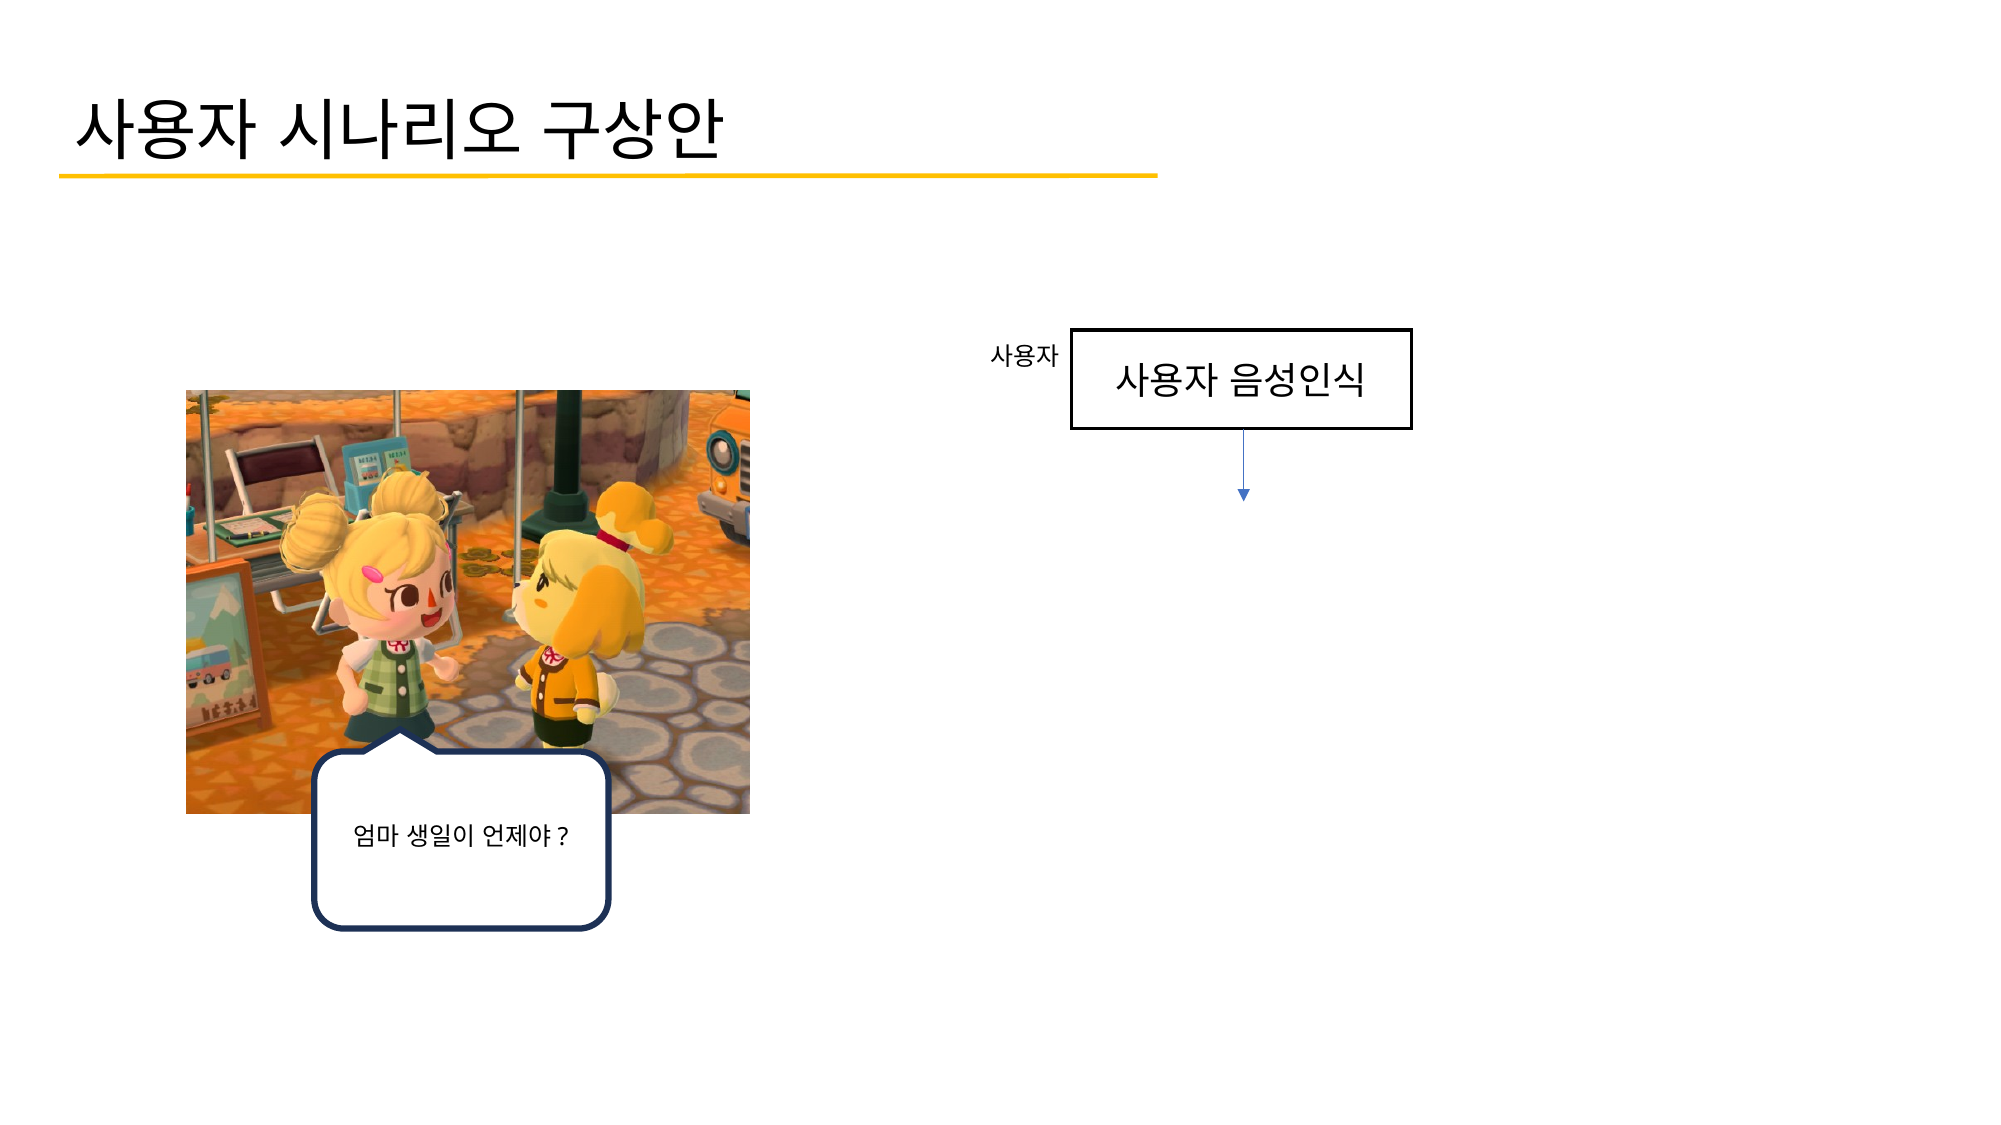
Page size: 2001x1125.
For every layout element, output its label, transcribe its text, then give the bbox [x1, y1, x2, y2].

text_box 사용자 [975, 333, 1075, 378]
picture [186, 390, 750, 814]
text_box [313, 814, 610, 930]
text_box 엄마 생일이 언제야? [338, 814, 584, 859]
title 사용자 시나리오 구상안 [59, 55, 1560, 177]
text_box 사용자 음성인식 [1070, 329, 1412, 430]
